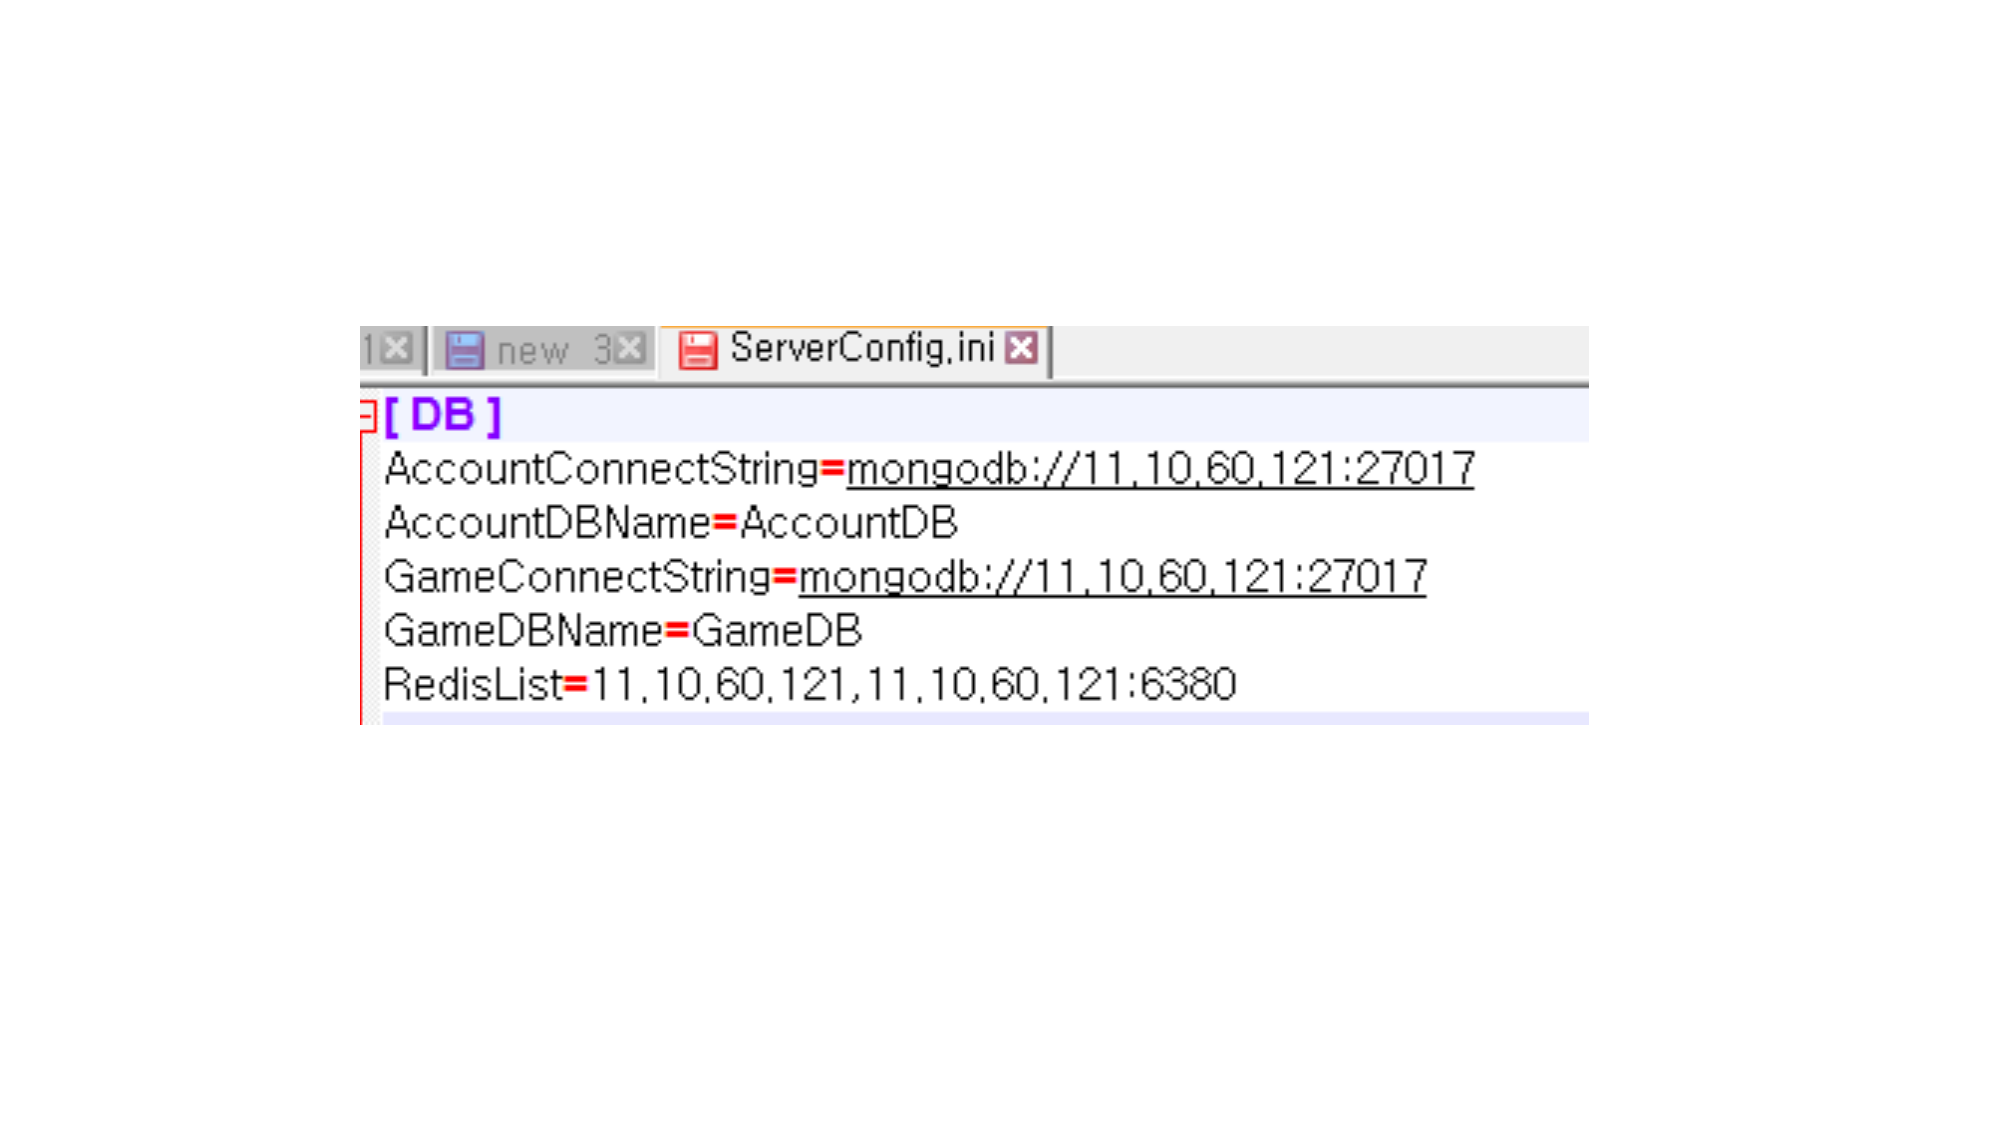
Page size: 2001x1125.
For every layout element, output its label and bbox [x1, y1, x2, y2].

picture [360, 326, 1589, 725]
